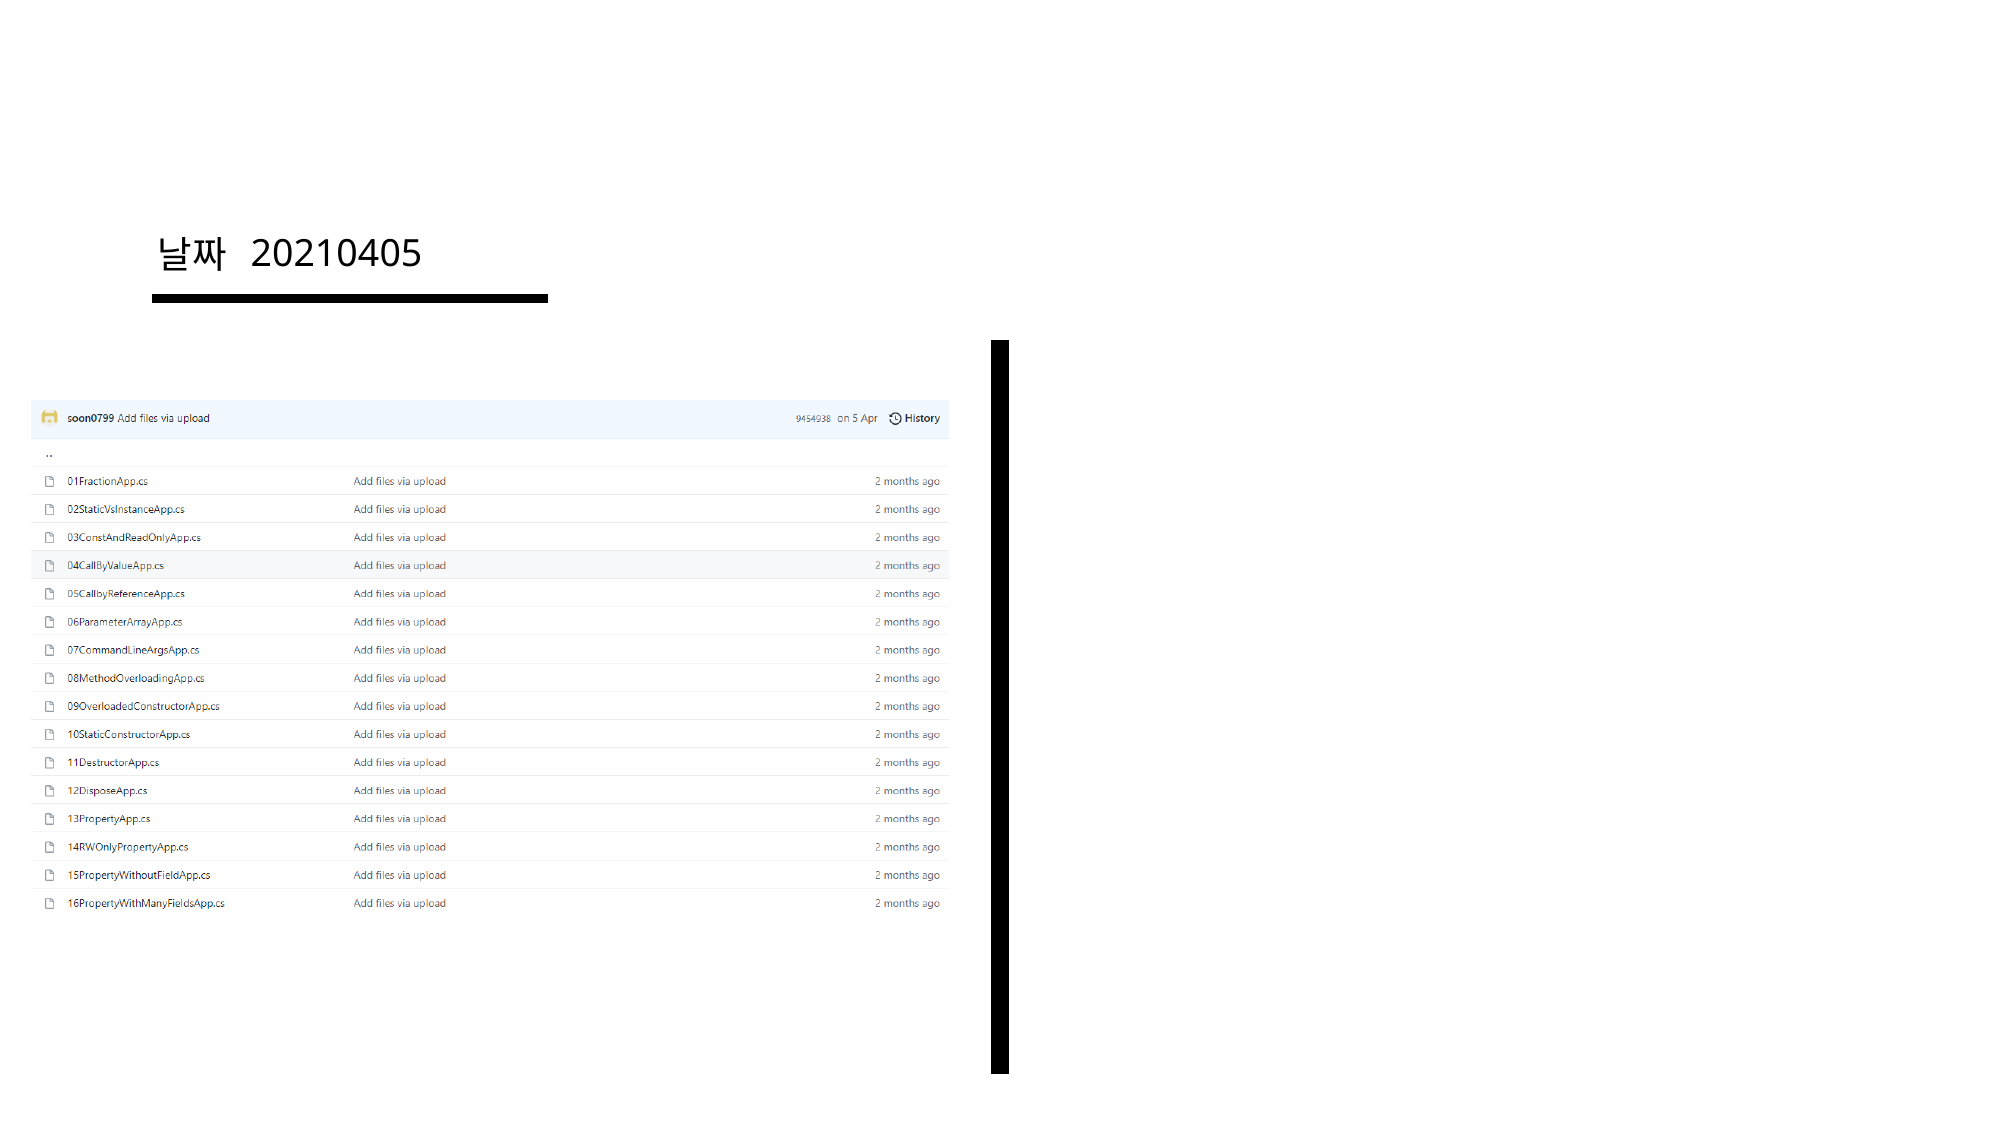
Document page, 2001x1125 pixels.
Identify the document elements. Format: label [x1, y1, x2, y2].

picture [31, 400, 949, 914]
